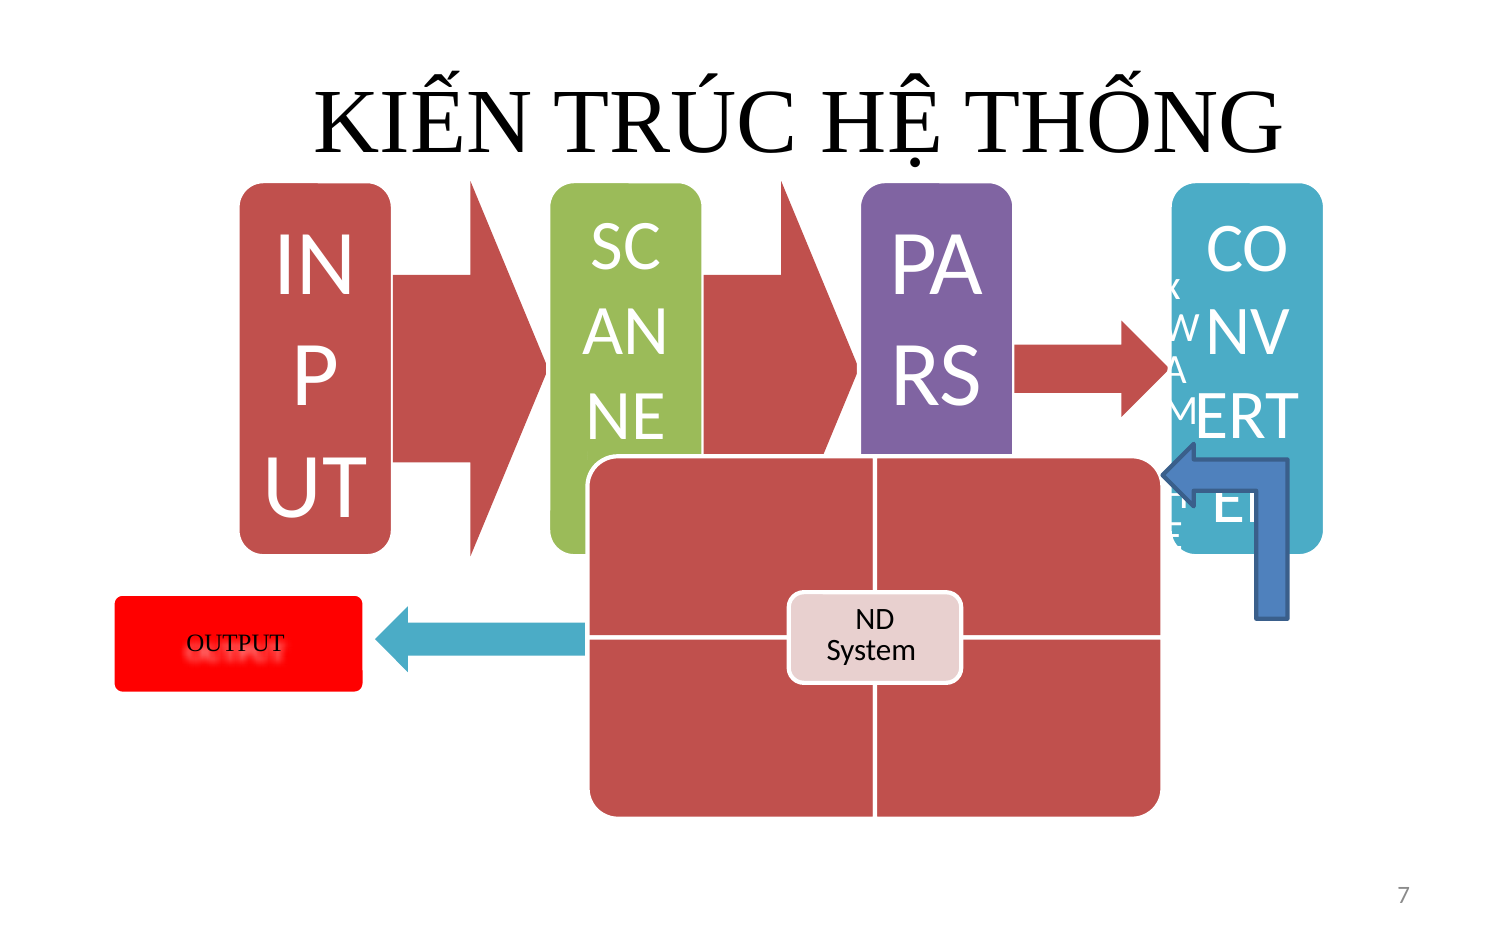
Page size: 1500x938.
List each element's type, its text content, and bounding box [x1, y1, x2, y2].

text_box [112, 593, 365, 694]
slide_number 7 [1074, 868, 1425, 919]
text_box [587, 455, 1163, 819]
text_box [374, 605, 586, 673]
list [237, 180, 1326, 557]
title KIẾN TRÚC HỆ THỐNG [125, 37, 1475, 194]
text_box [1254, 566, 1290, 621]
